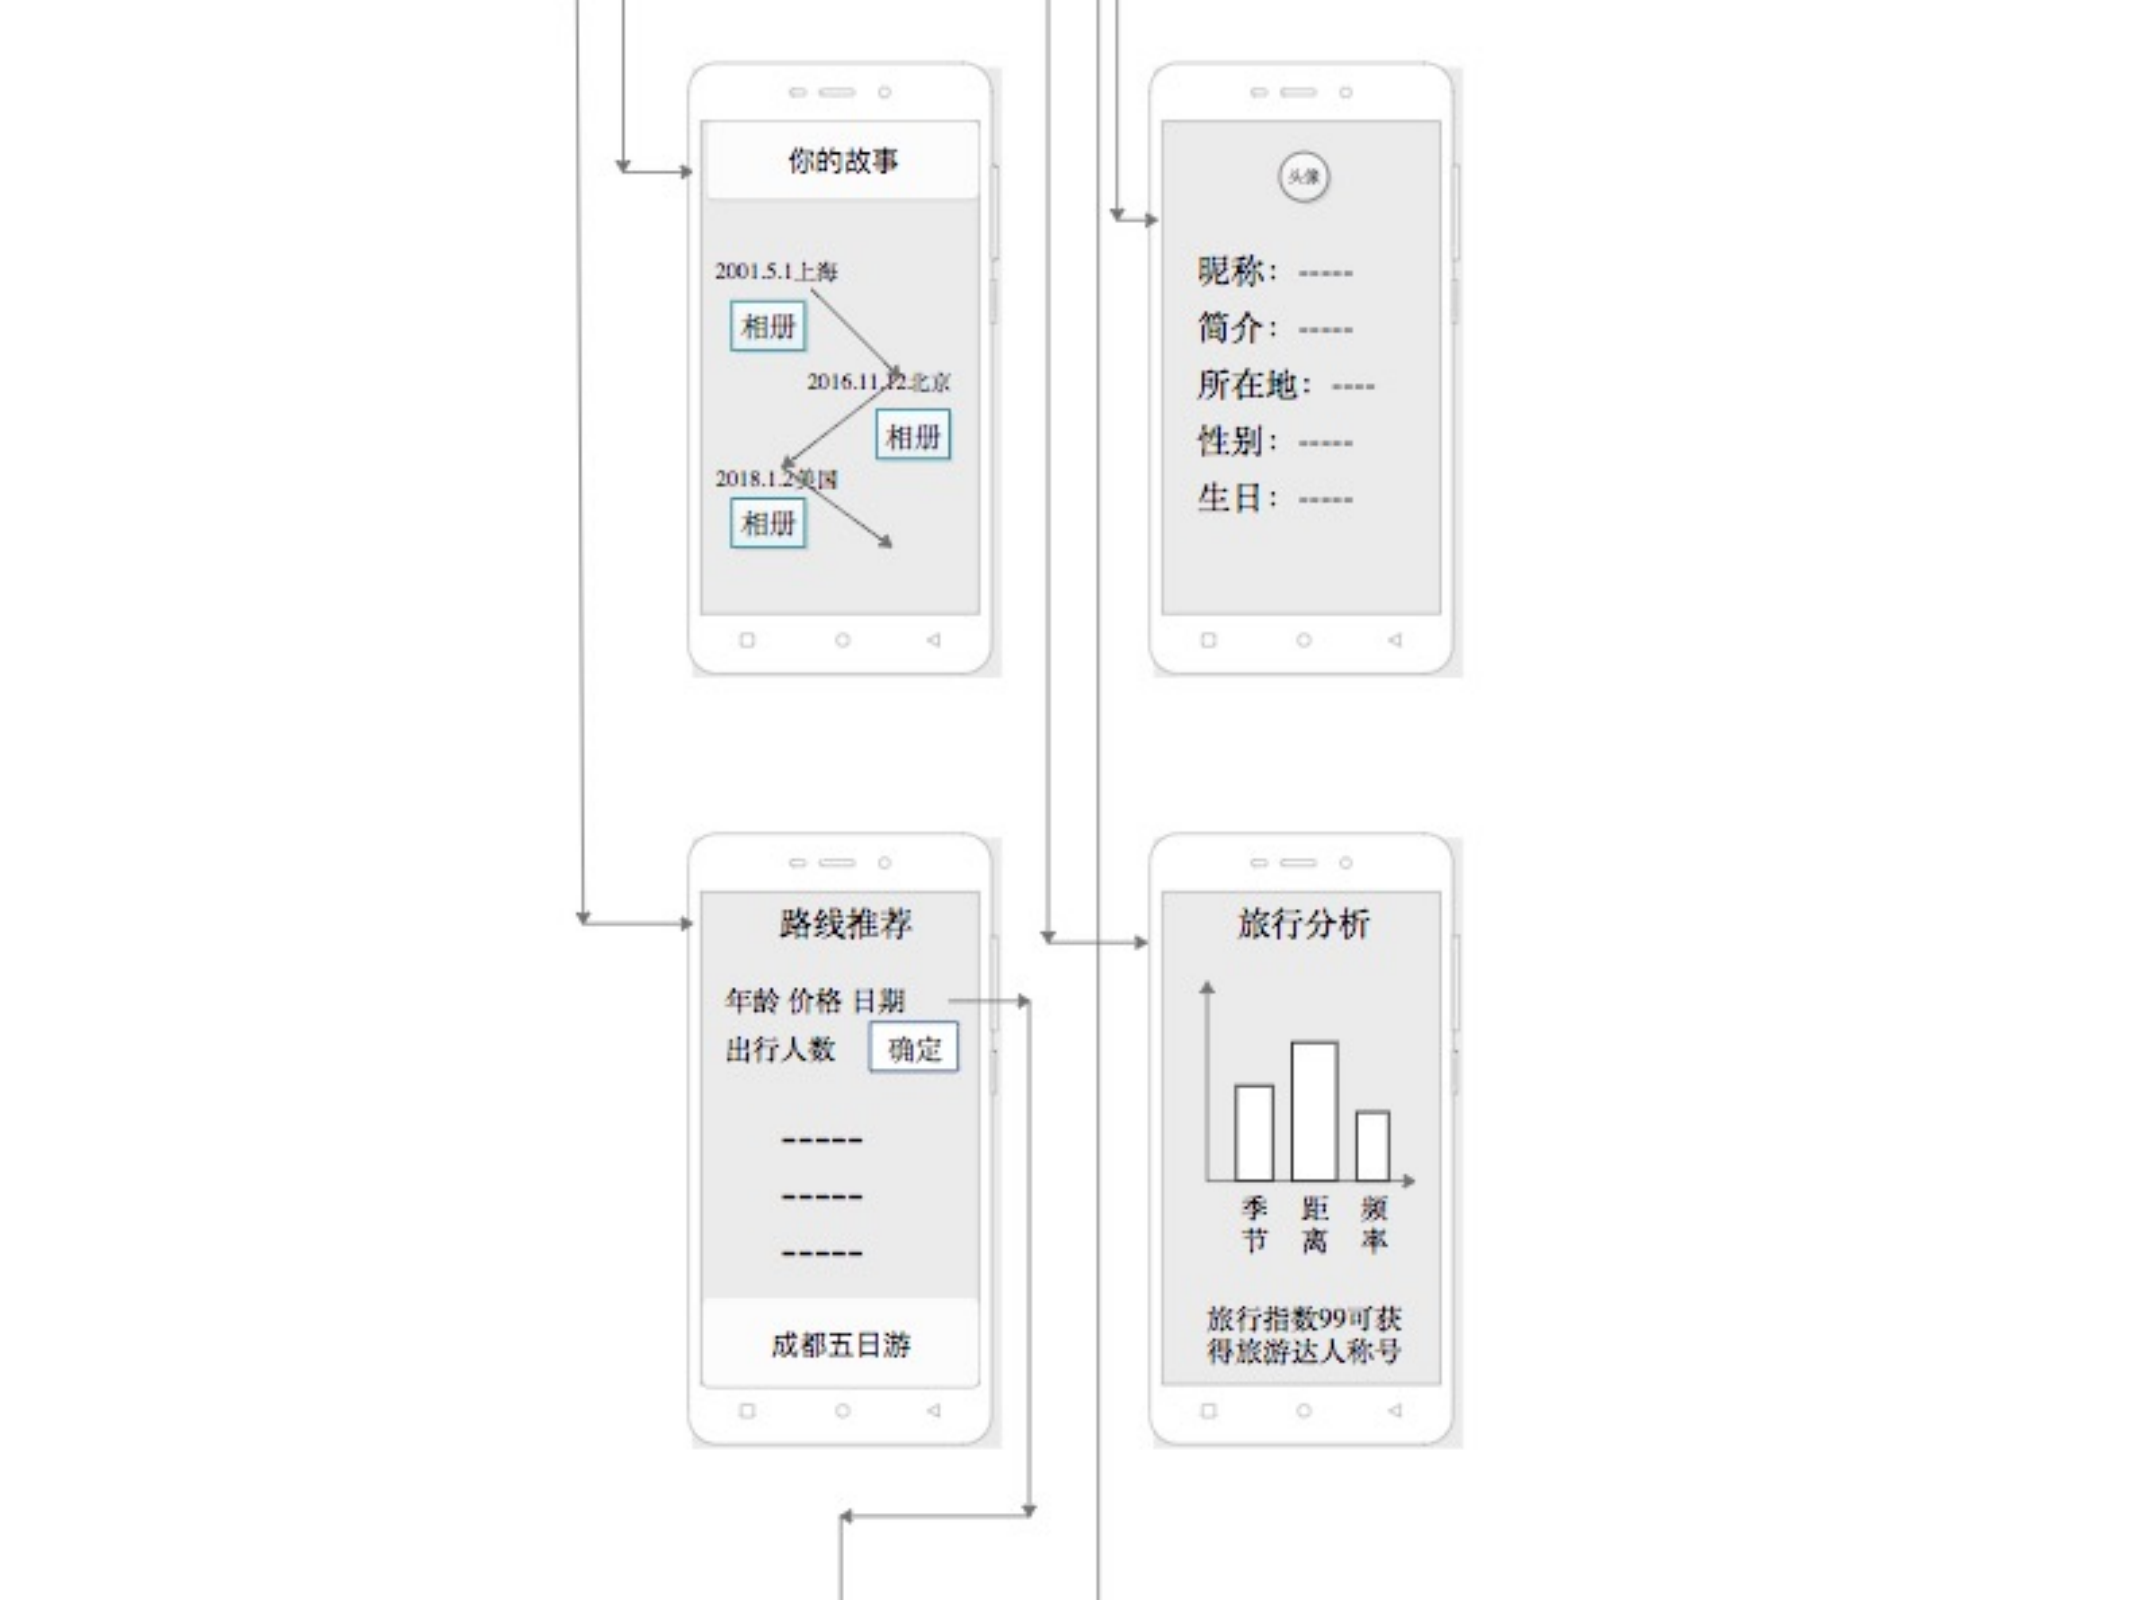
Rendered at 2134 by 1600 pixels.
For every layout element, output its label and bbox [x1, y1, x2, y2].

picture [275, 0, 1627, 1600]
